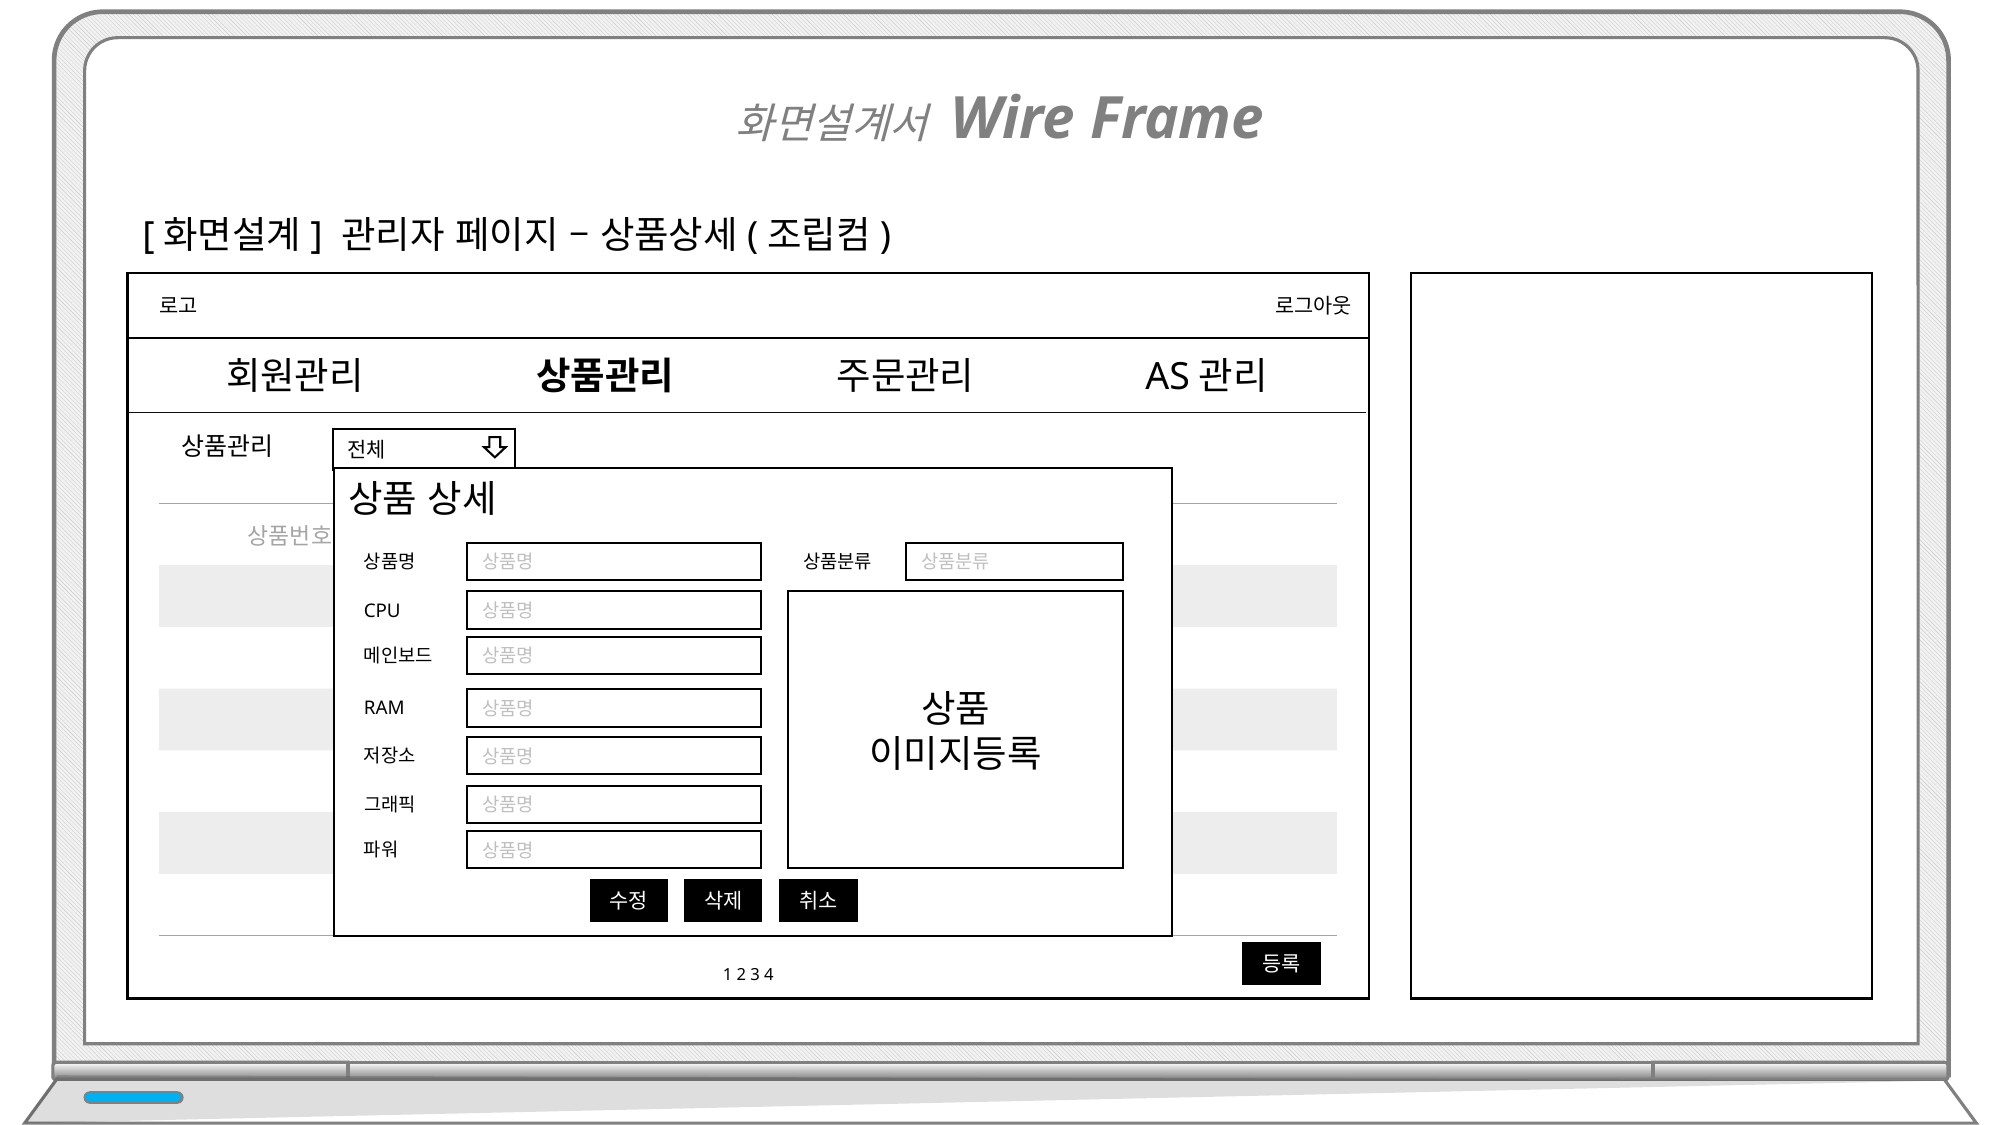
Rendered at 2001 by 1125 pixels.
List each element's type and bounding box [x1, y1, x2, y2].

text_box [23, 11, 1977, 1124]
